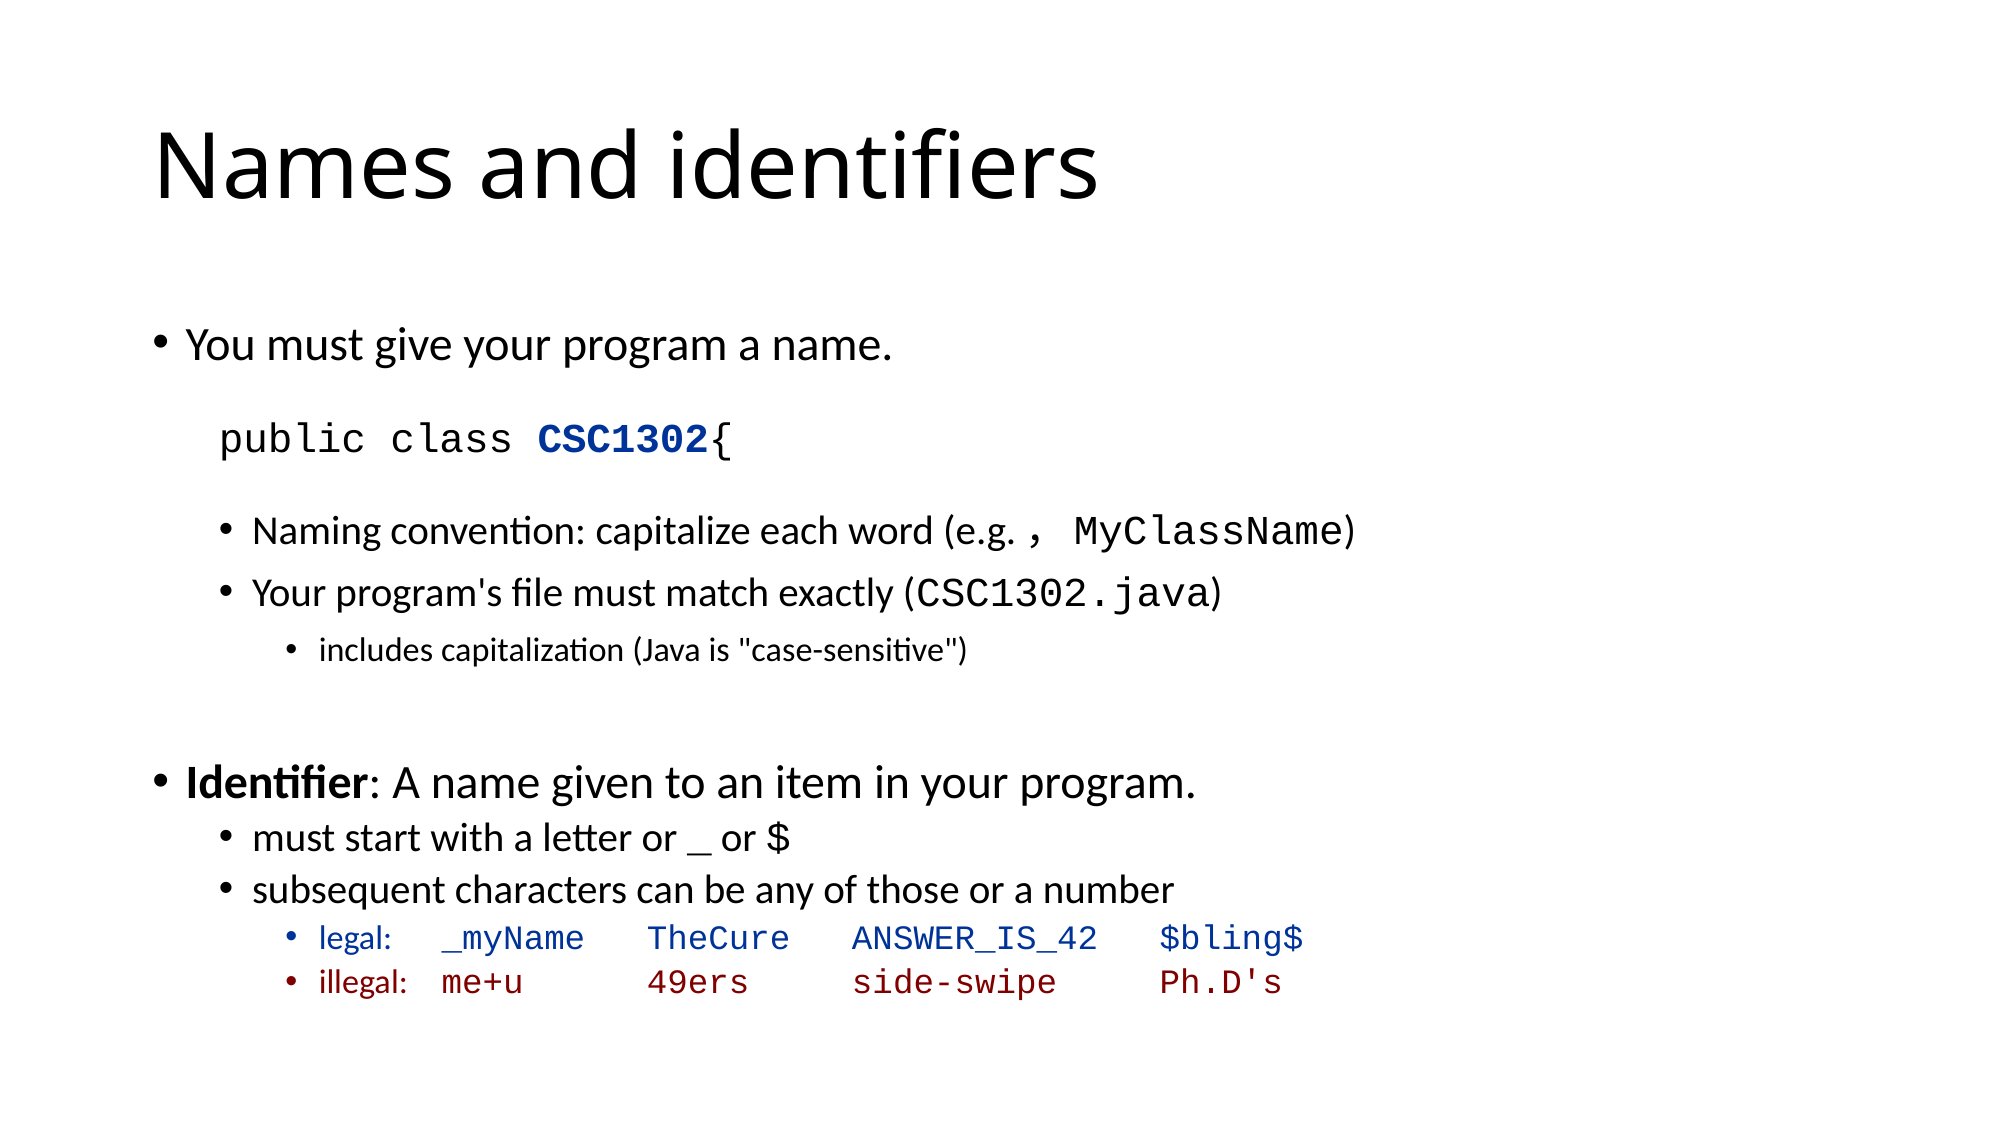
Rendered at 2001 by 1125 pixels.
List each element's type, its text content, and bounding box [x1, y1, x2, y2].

list You must give your program a name. public class CSC1302{ Naming convention: capitalize each word (e.g.，MyClassName) Your program's file must match exactly (CSC1302.java) includes capitalization (Java is "case-sensitive") Identifier: A name given to an item in your program. must start with a letter or _ or $ subsequent characters can be any of those or a number legal: _myName TheCure ANSWER_IS_42 $bling$ illegal: me+u 49ers side-swipe Ph.D's [137, 299, 1863, 1014]
title Names and identifiers [137, 59, 1863, 278]
